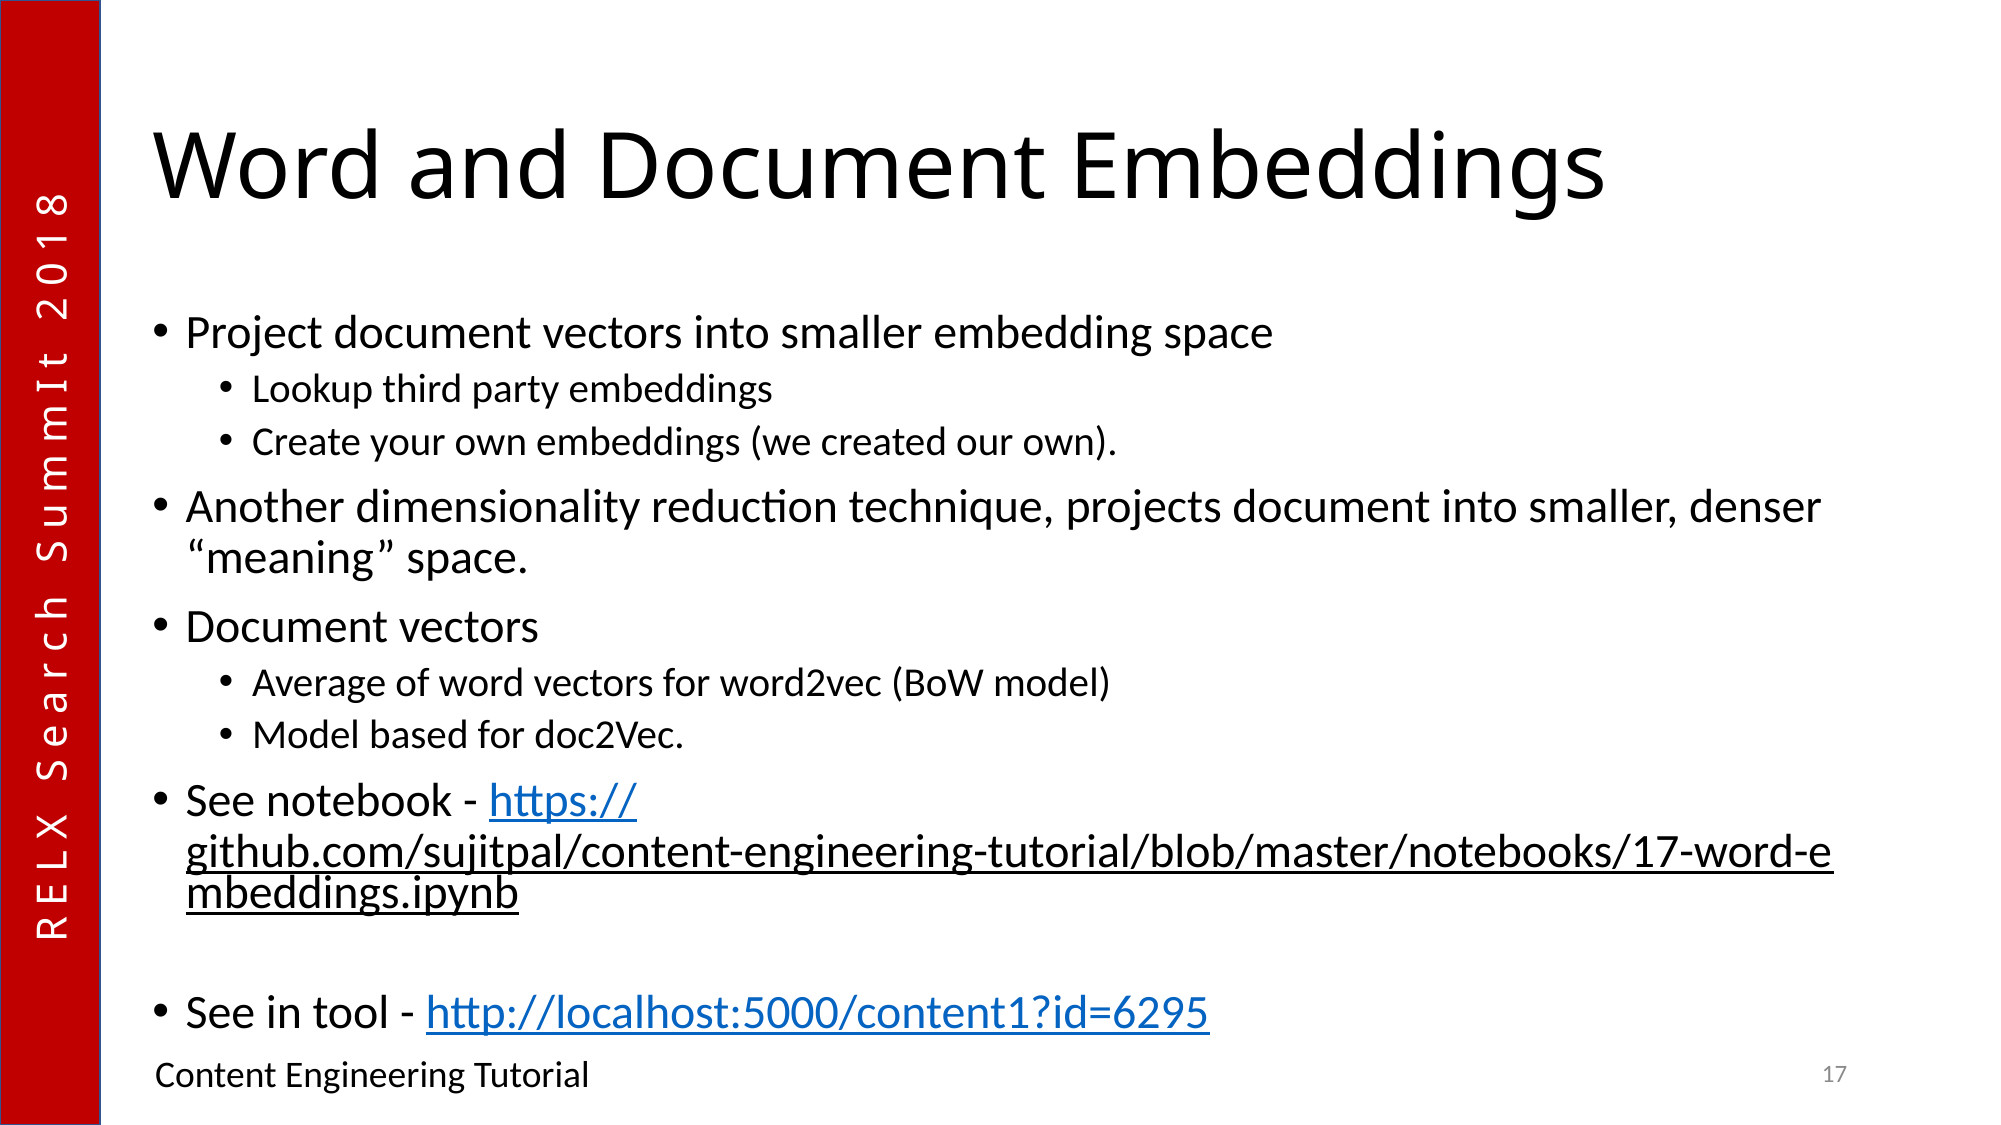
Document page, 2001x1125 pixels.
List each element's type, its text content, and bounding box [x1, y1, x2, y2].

footer Content Engineering Tutorial [140, 1042, 816, 1103]
list Project document vectors into smaller embedding space Lookup third party embeddings Create your own embeddings (we created our own). Another dimensionality reduction technique, projects document into smaller, denser “meaning” space. Document vectors Average of word vectors for word2vec (BoW model) Model based for doc2Vec. See notebook - https://github.com/sujitpal/content-engineering-tutorial/blob/master/notebooks/17-word-embeddings.ipynb See in tool - http://localhost:5000/content1?id=6295 [137, 299, 1863, 1014]
title Word and Document Embeddings [137, 59, 1863, 278]
slide_number 17 [1412, 1042, 1863, 1103]
